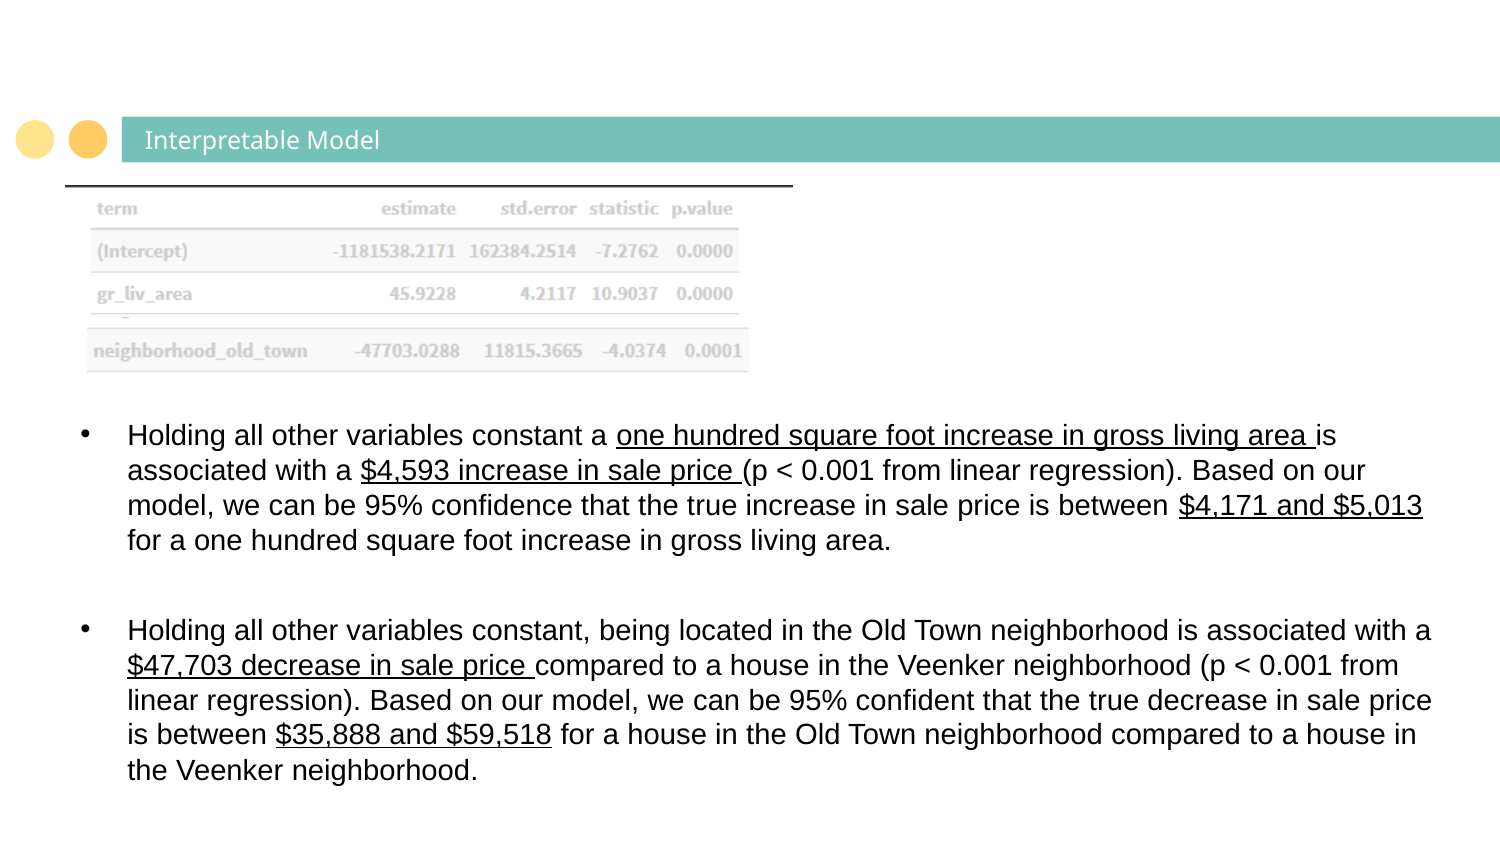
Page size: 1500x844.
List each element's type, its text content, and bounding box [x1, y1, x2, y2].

picture [65, 185, 793, 379]
text_box Holding all other variables constant, being located in the Old Town neighborhood is associated with a $47,703 decrease in sale price compared to a house in the Veenker neighborhood (p < 0.001 from linear regression). Based on our model, we can be 95% confident that the true decrease in sale price is between $35,888 and $59,518 for a house in the Old Town neighborhood compared to a house in the Veenker neighborhood. [65, 603, 1467, 794]
text_box Holding all other variables constant a one hundred square foot increase in gross living area is associated with a $4,593 increase in sale price (p < 0.001 from linear regression). Based on our model, we can be 95% confidence that the true increase in sale price is between $4,171 and $5,013 for a one hundred square foot increase in gross living area. [65, 408, 1467, 564]
title Interpretable Model [129, 118, 952, 170]
